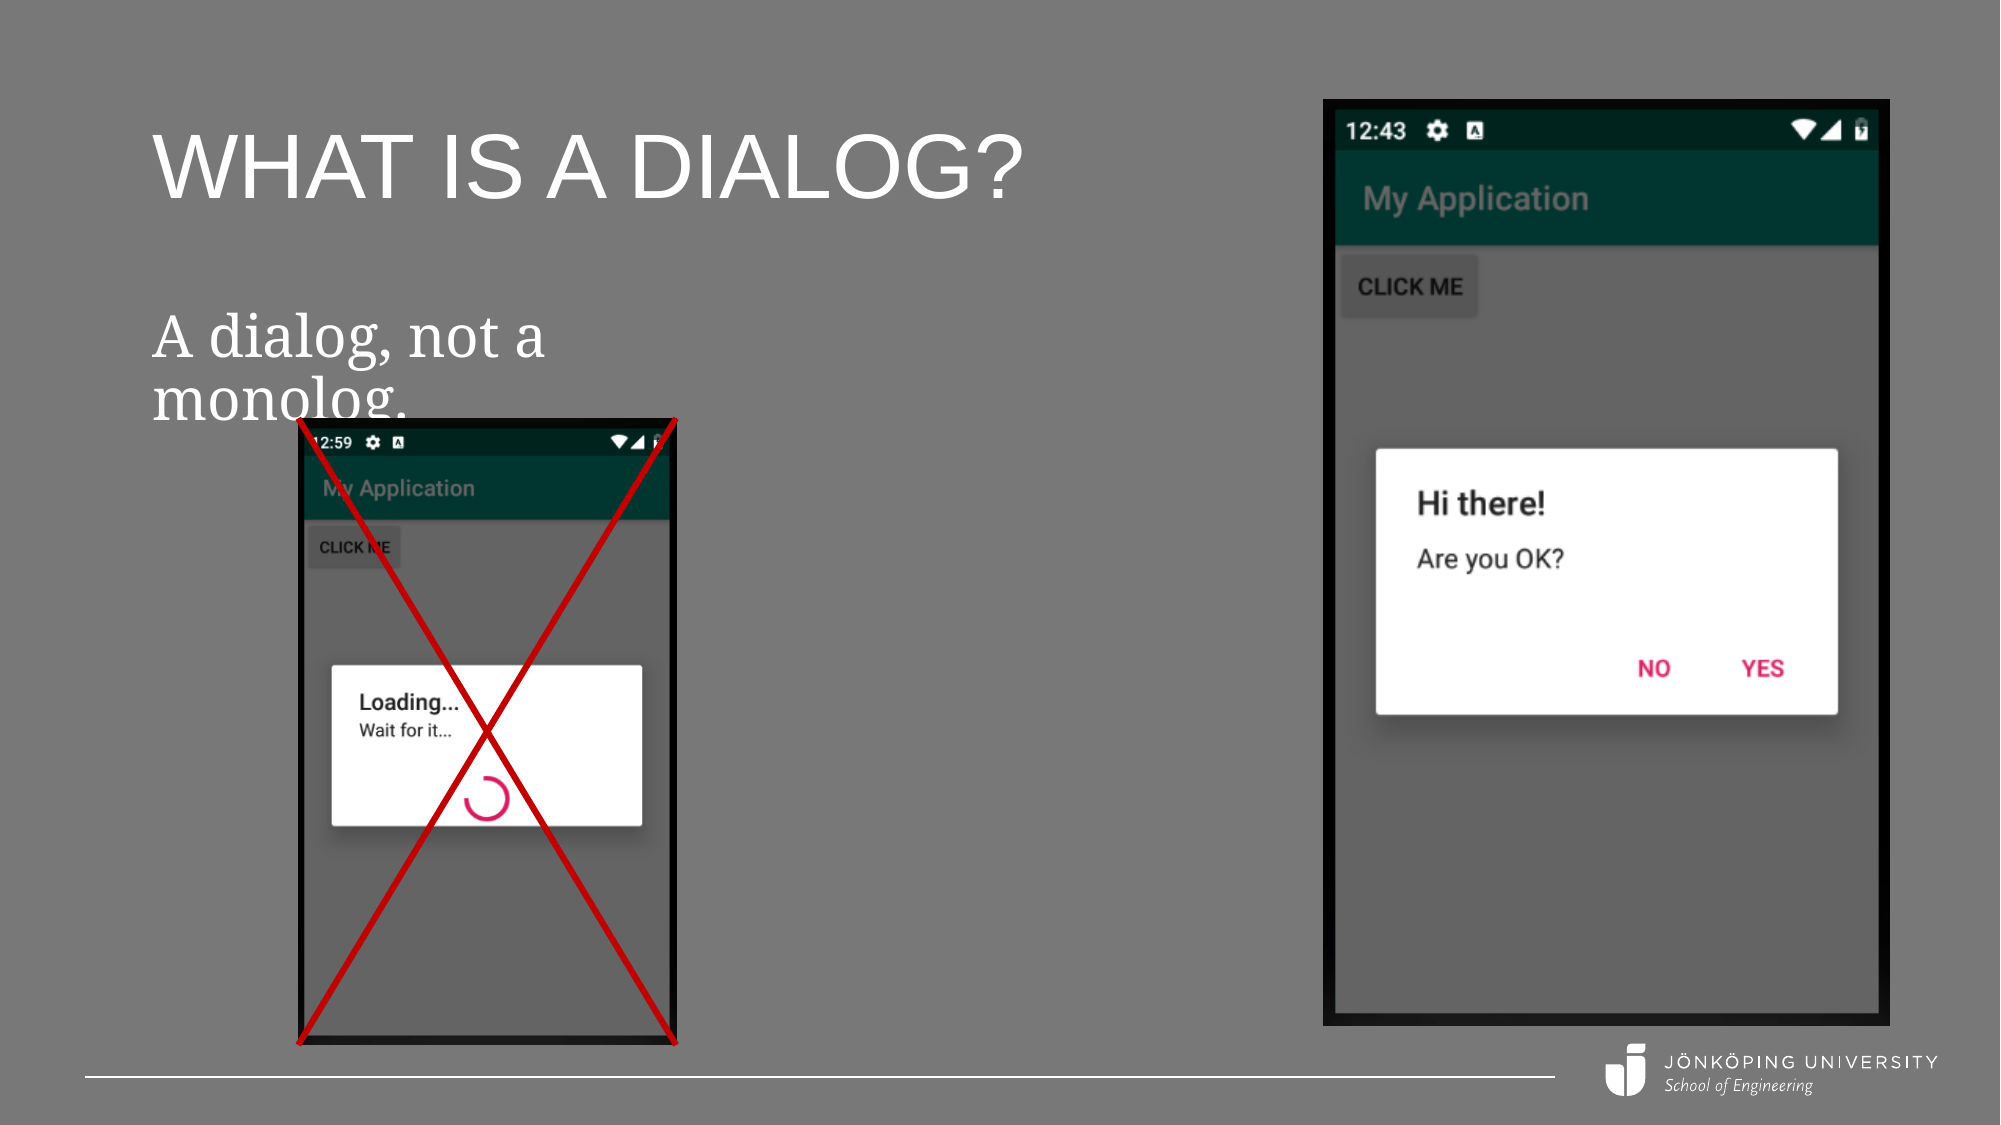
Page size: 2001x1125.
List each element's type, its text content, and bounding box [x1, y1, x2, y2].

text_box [298, 418, 677, 1045]
title What is a dialog? [137, 59, 1863, 278]
list A dialog, not a monolog. [137, 299, 824, 394]
picture [1323, 99, 1890, 1026]
